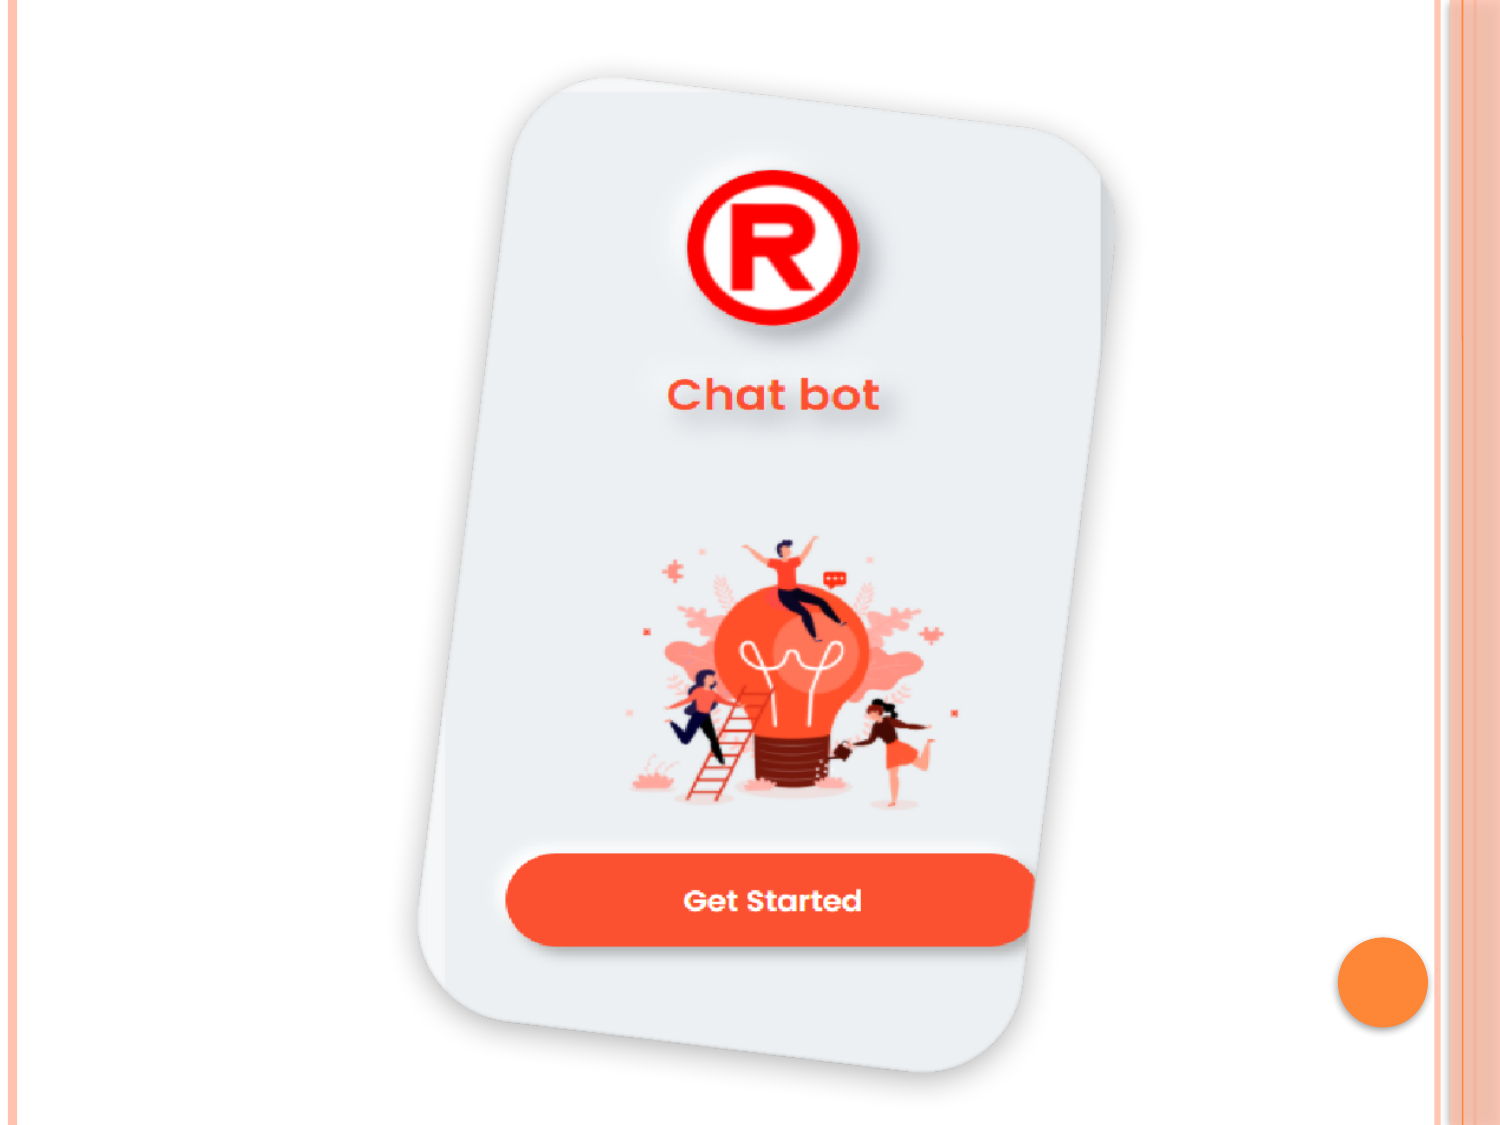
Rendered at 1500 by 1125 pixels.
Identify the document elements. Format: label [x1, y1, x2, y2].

picture [420, 80, 1114, 1070]
